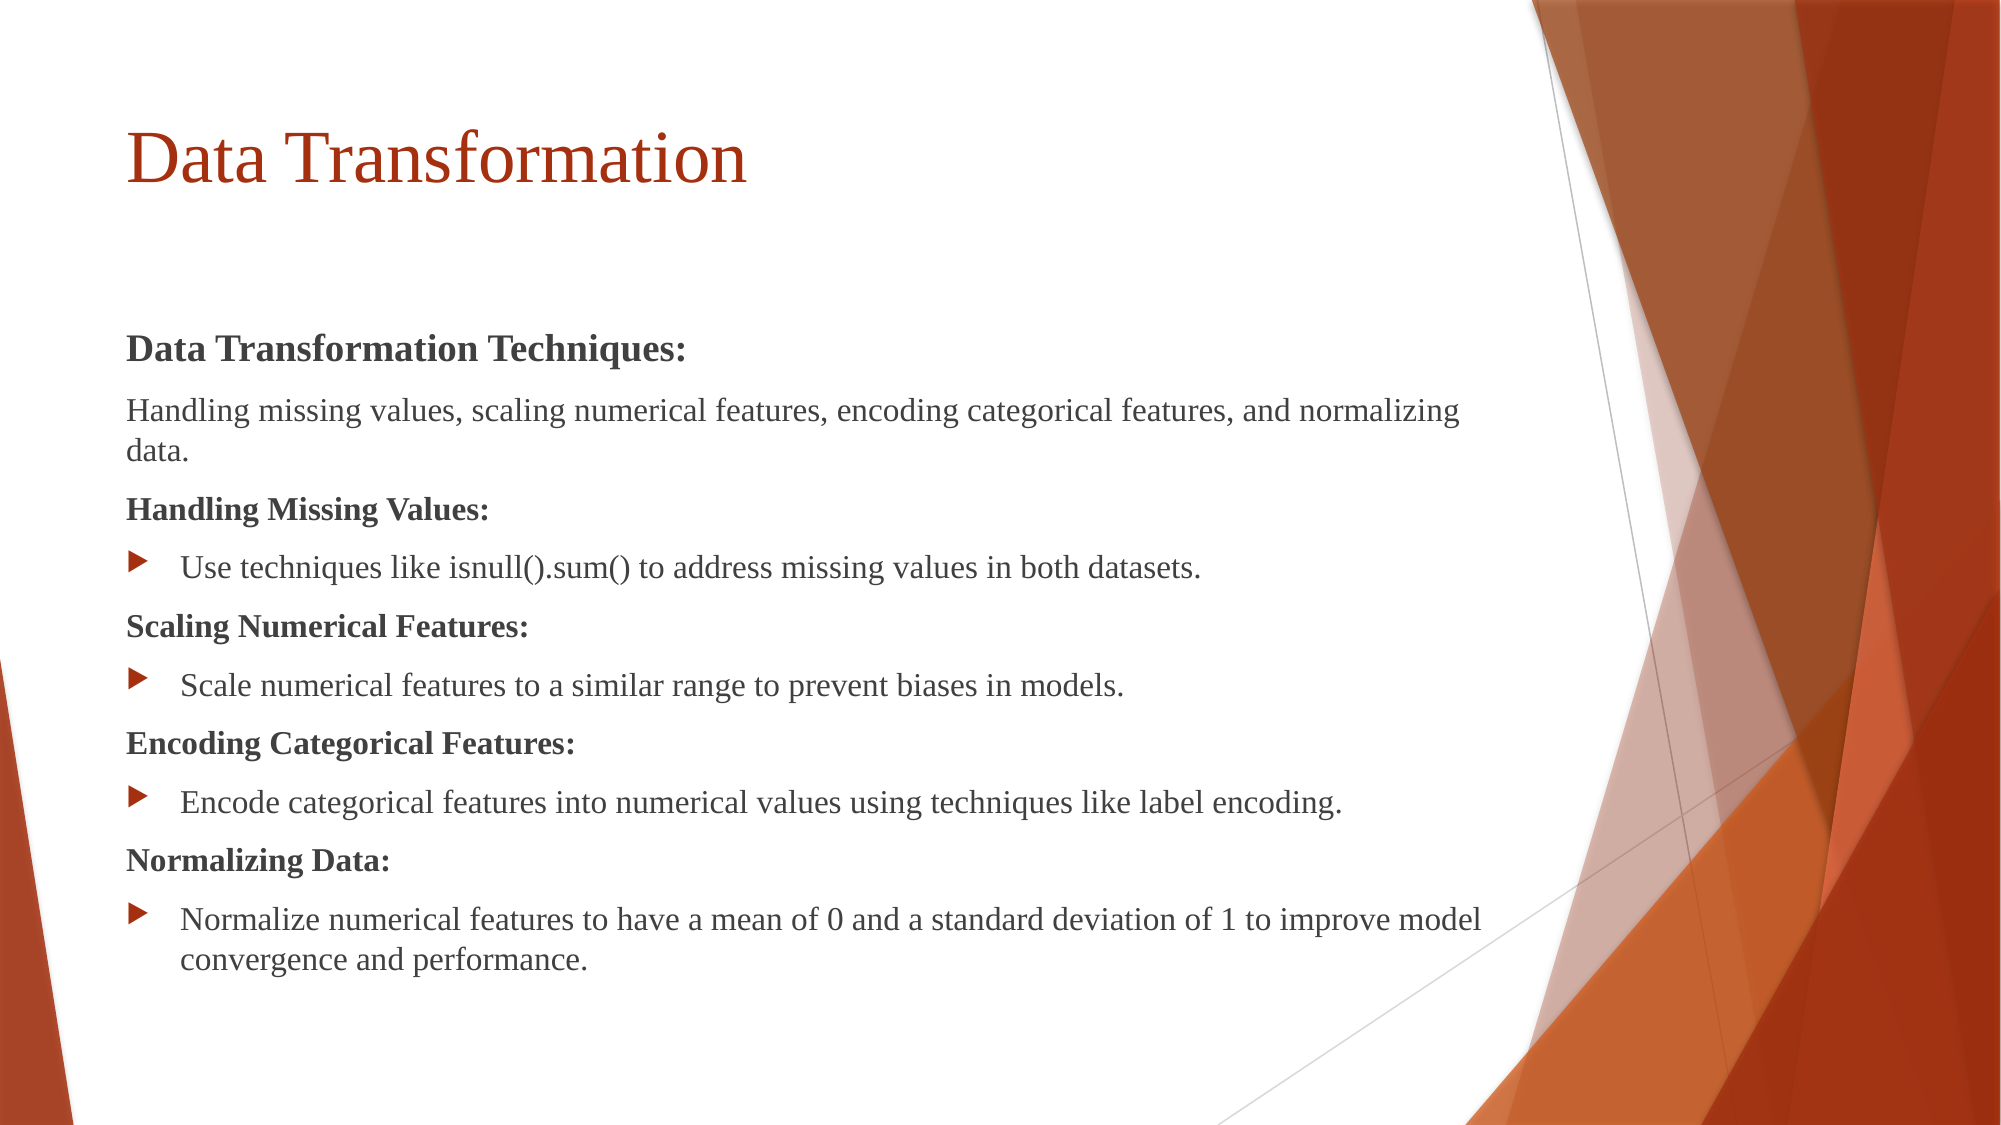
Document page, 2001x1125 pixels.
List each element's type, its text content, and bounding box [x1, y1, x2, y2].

list Data Transformation Techniques: Handling missing values, scaling numerical features, encoding categorical features, and normalizing data. Handling Missing Values: Use techniques like isnull().sum() to address missing values in both datasets. Scaling Numerical Features: Scale numerical features to a similar range to prevent biases in models. Encoding Categorical Features: Encode categorical features into numerical values using techniques like label encoding. Normalizing Data: Normalize numerical features to have a mean of 0 and a standard deviation of 1 to improve model convergence and performance. [111, 256, 1522, 992]
title Data Transformation [111, 99, 1522, 256]
